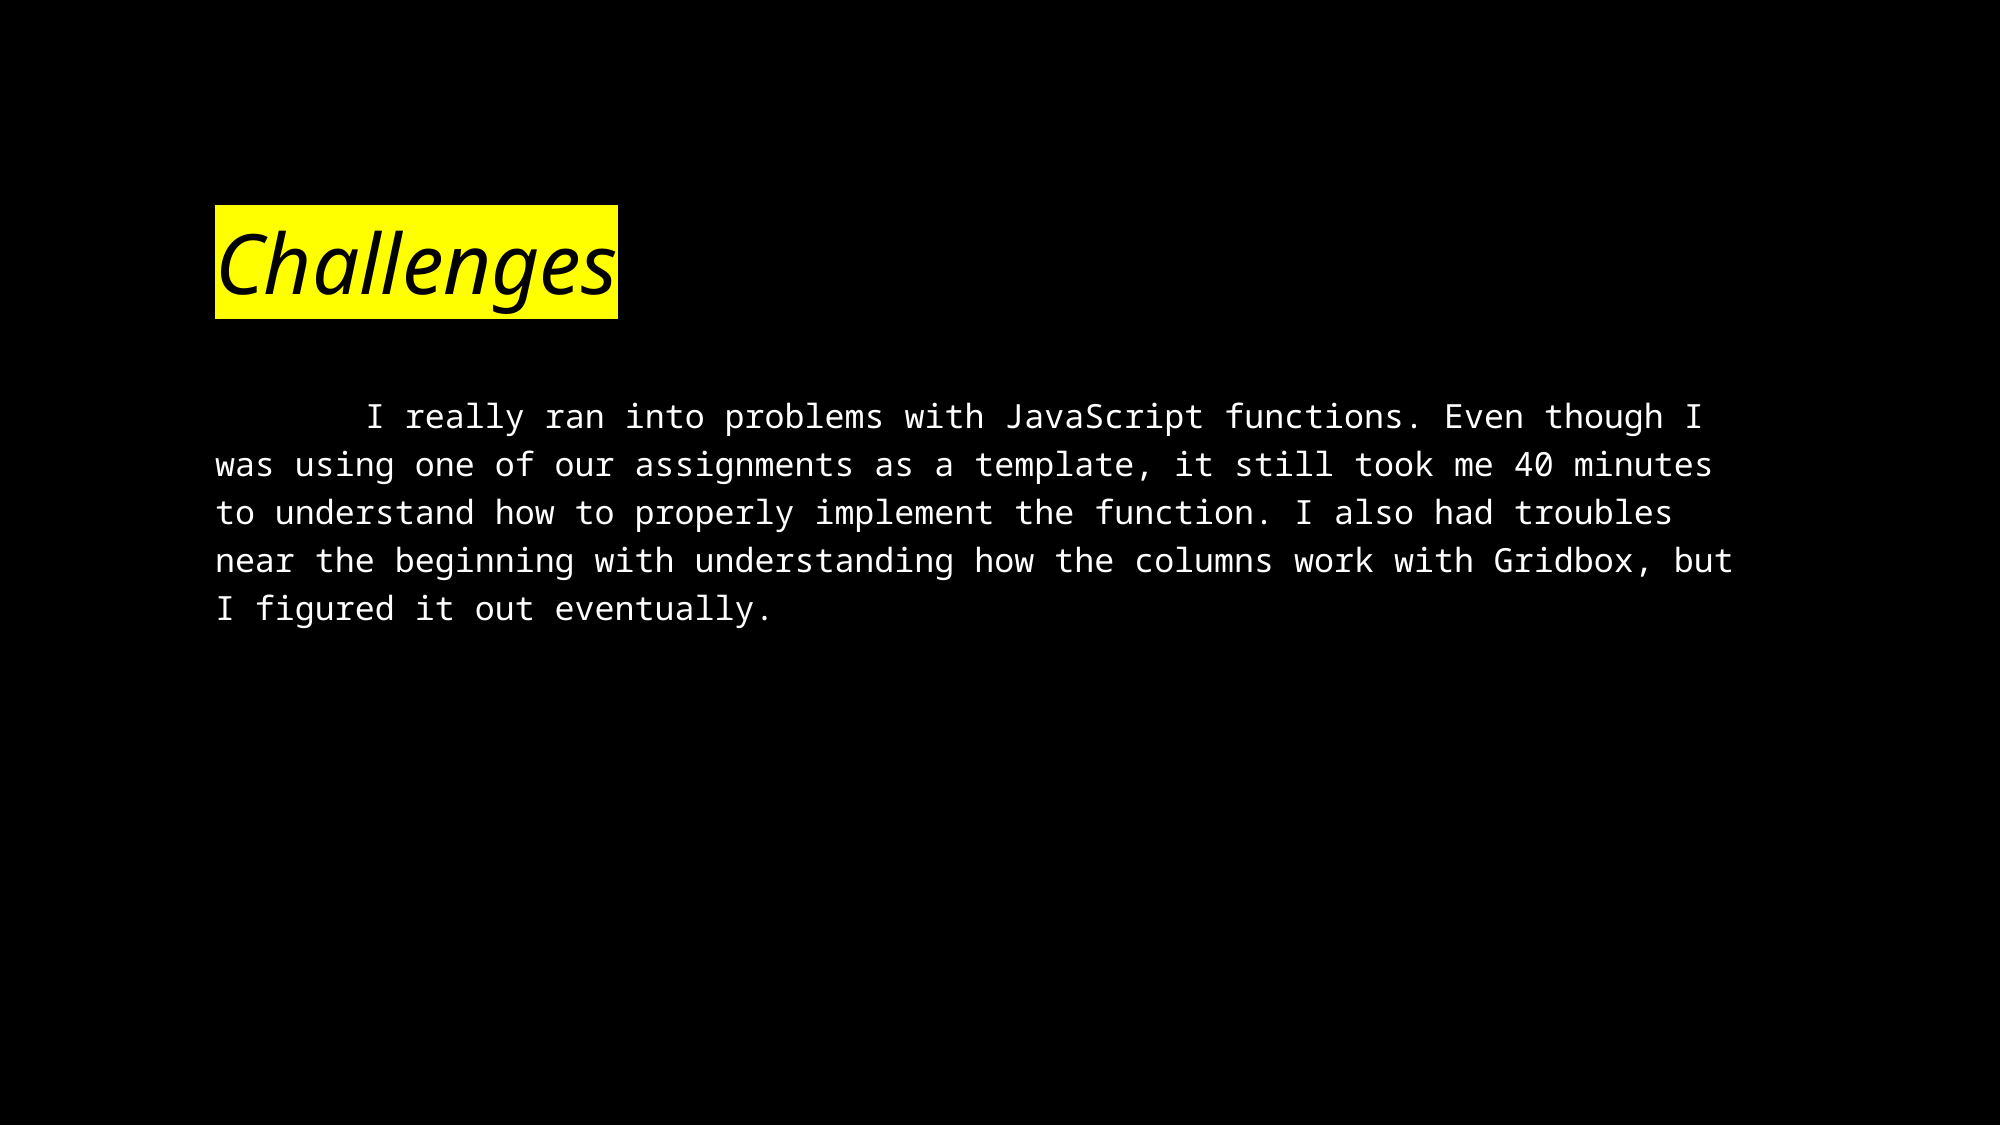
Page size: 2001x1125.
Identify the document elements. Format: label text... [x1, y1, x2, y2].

title Challenges [200, 59, 1758, 319]
list I really ran into problems with JavaScript functions. Even though I was using one of our assignments as a template, it still took me 40 minutes to understand how to properly implement the function. I also had troubles near the beginning with understanding how the columns work with Gridbox, but I figured it out eventually. [200, 380, 1758, 1038]
